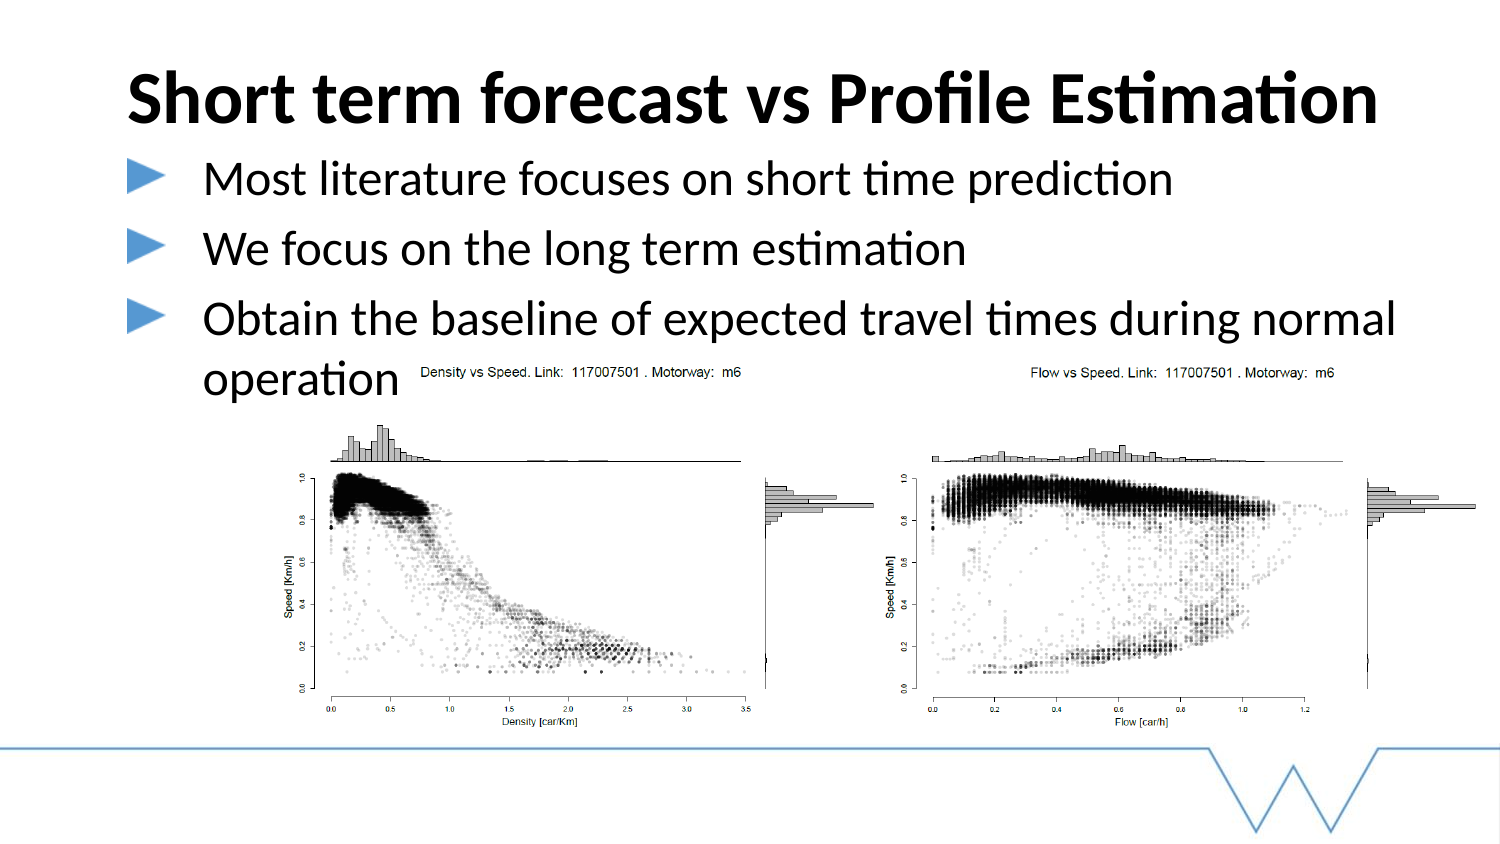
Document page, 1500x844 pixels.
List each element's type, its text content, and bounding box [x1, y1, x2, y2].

picture [127, 298, 166, 334]
picture [127, 228, 166, 264]
list Most literature focuses on short time prediction We focus on the long term estimation Obtain the baseline of expected travel times during normal operation [112, 138, 1459, 753]
title Short term forecast vs Profile Estimation [112, 28, 1412, 138]
picture [0, 743, 1500, 844]
picture [277, 362, 1482, 732]
picture [127, 158, 166, 194]
